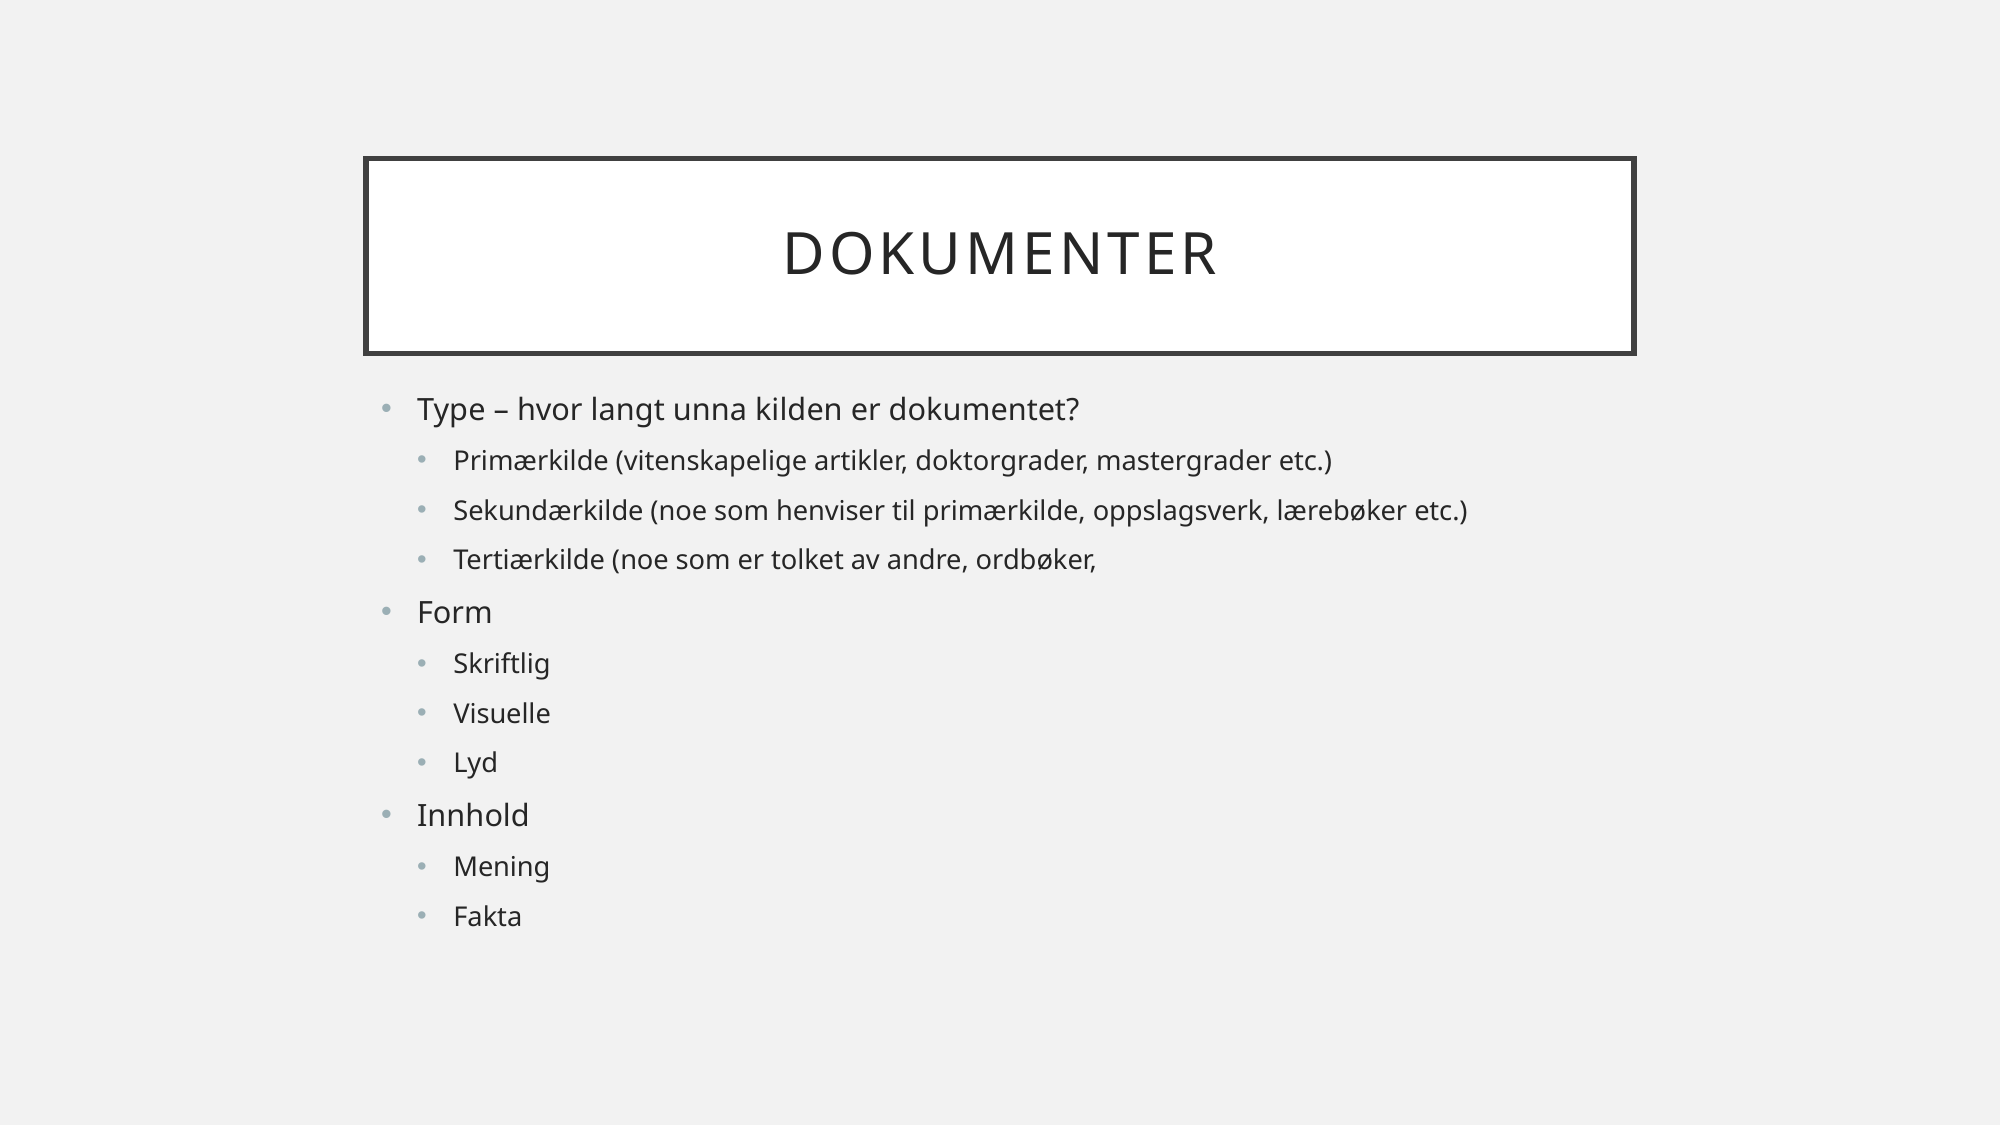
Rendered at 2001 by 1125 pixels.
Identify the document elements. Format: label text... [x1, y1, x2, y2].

list Type – hvor langt unna kilden er dokumentet? Primærkilde (vitenskapelige artikler, doktorgrader, mastergrader etc.) Sekundærkilde (noe som henviser til primærkilde, oppslagsverk, lærebøker etc.) Tertiærkilde (noe som er tolket av andre, ordbøker, Form Skriftlig Visuelle Lyd Innhold Mening Fakta [366, 381, 1634, 942]
title Dokumenter [363, 156, 1637, 356]
